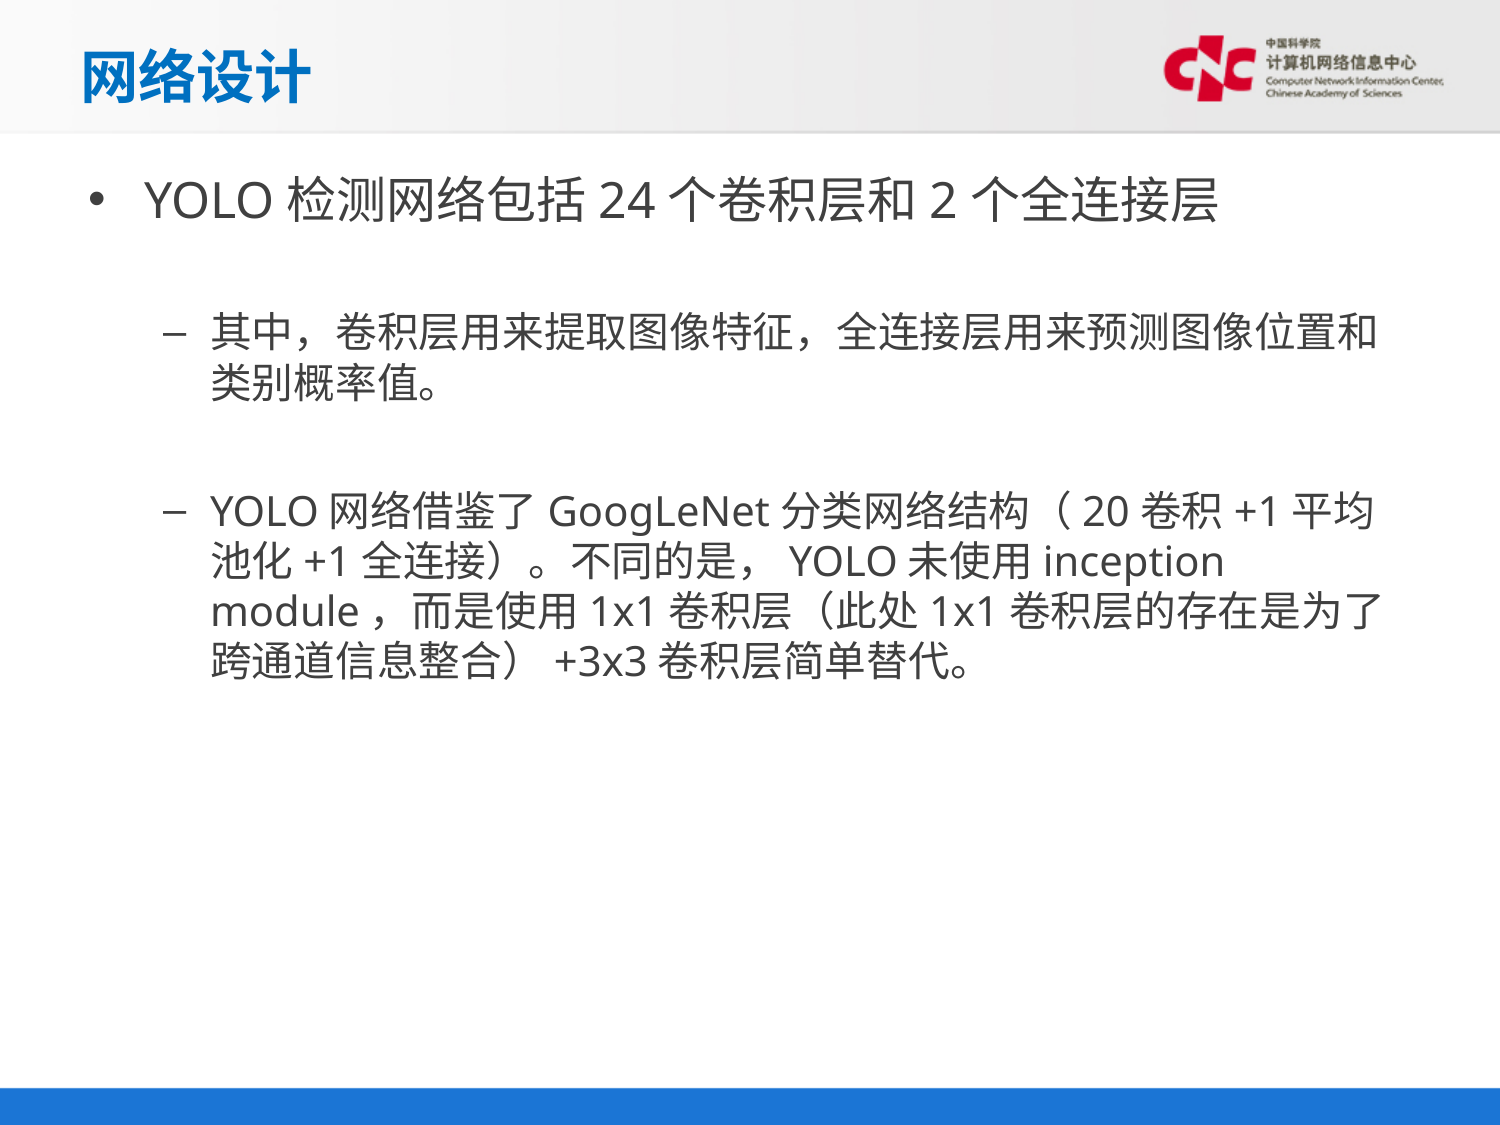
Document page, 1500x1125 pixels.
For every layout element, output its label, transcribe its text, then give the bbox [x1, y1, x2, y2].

picture [0, 0, 1500, 1125]
title 网络设计 [64, 25, 1400, 126]
list YOLO检测网络包括24个卷积层和2个全连接层 其中，卷积层用来提取图像特征，全连接层用来预测图像位置和类别概率值。 YOLO网络借鉴了GoogLeNet分类网络结构（20卷积+1平均池化+1全连接）。不同的是，YOLO未使用inception module，而是使用1x1卷积层（此处1x1卷积层的存在是为了跨通道信息整合）+3x3卷积层简单替代。 [73, 160, 1423, 1061]
